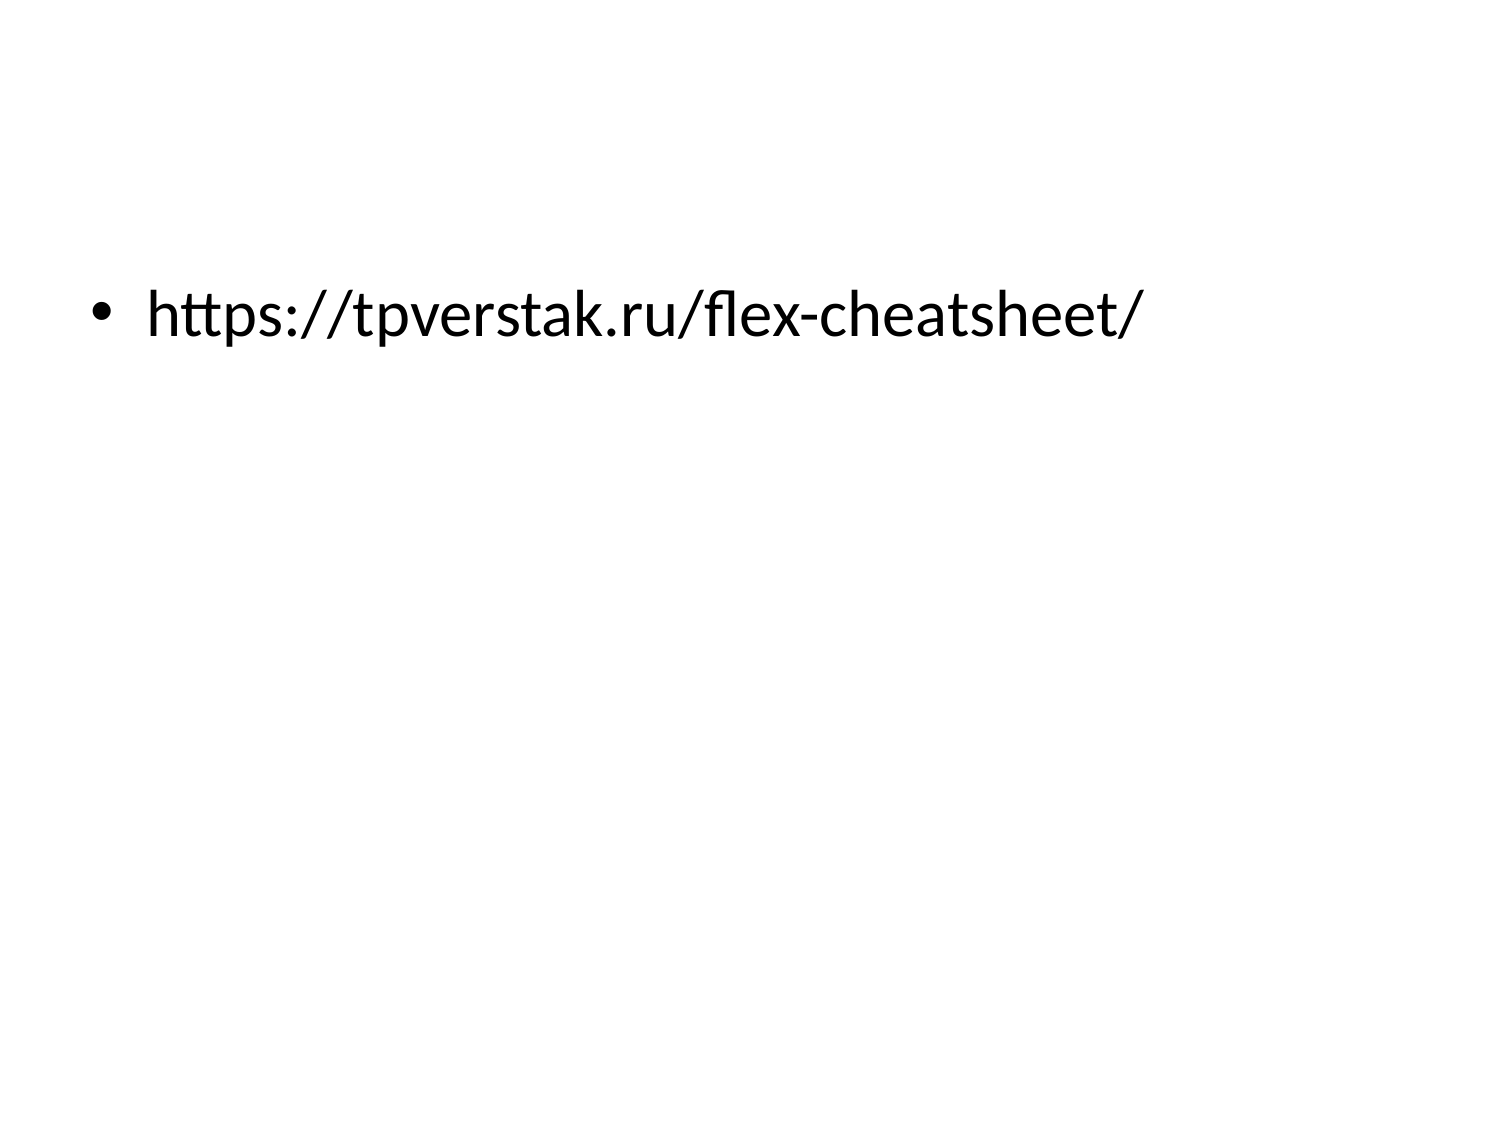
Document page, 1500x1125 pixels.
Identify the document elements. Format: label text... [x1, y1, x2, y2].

list https://tpverstak.ru/flex-cheatsheet/ [75, 262, 1425, 1005]
